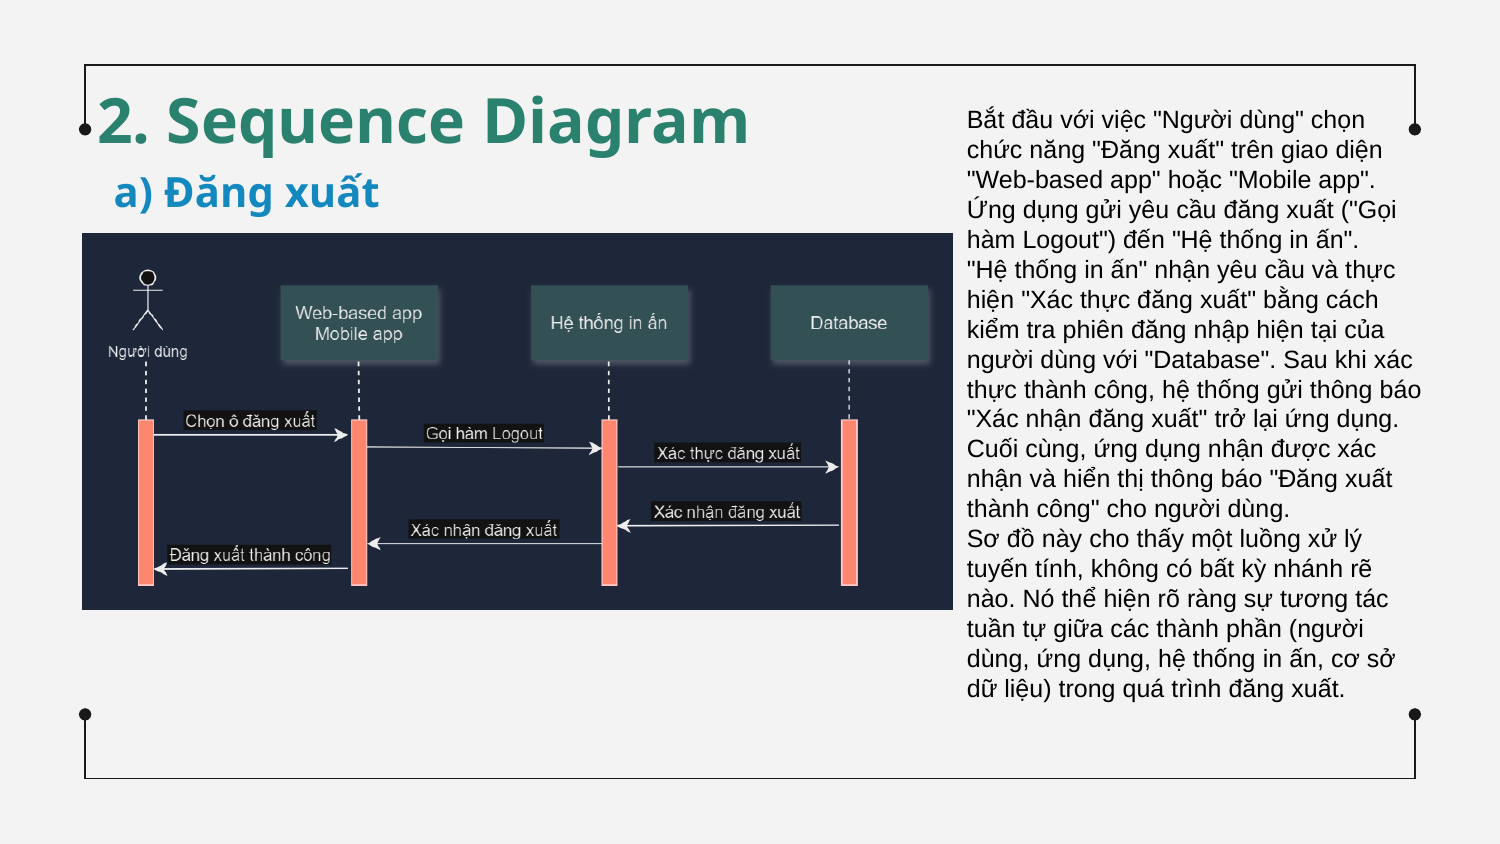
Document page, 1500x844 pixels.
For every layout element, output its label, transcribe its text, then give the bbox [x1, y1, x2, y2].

text_box Bắt đầu với việc "Người dùng" chọn chức năng "Đăng xuất" trên giao diện "Web-based app" hoặc "Mobile app". Ứng dụng gửi yêu cầu đăng xuất ("Gọi hàm Logout") đến "Hệ thống in ấn". "Hệ thống in ấn" nhận yêu cầu và thực hiện "Xác thực đăng xuất" bằng cách kiểm tra phiên đăng nhập hiện tại của người dùng với "Database". Sau khi xác thực thành công, hệ thống gửi thông báo "Xác nhận đăng xuất" trở lại ứng dụng. Cuối cùng, ứng dụng nhận được xác nhận và hiển thị thông báo "Đăng xuất thành công" cho người dùng. Sơ đồ này cho thấy một luồng xử lý tuyến tính, không có bất kỳ nhánh rẽ nào. Nó thể hiện rõ ràng sự tương tác tuần tự giữa các thành phần (người dùng, ứng dụng, hệ thống in ấn, cơ sở dữ liệu) trong quá trình đăng xuất. [952, 96, 1439, 740]
title 2. Sequence Diagram [82, 87, 800, 172]
picture [81, 233, 953, 611]
text_box a) Đăng xuất [98, 136, 460, 231]
